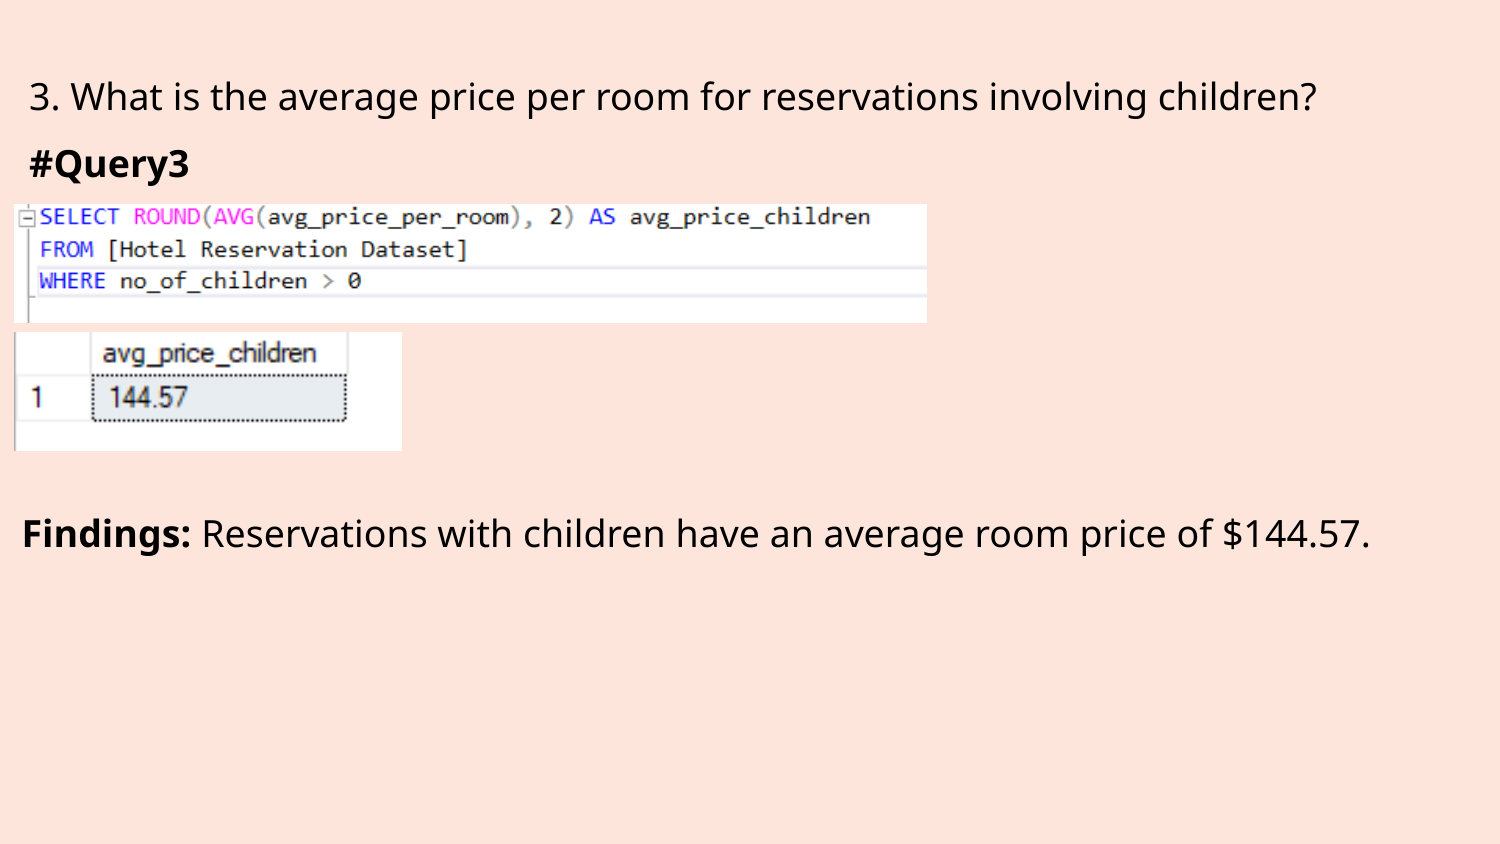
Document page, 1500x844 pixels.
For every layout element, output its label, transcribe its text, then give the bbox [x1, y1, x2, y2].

text_box Findings: Reservations with children have an average room price of $144.57. [14, 480, 1421, 563]
picture [13, 331, 402, 452]
picture [13, 203, 927, 324]
text_box 3. What is the average price per room for reservations involving children? #Query3 [14, 35, 1500, 252]
